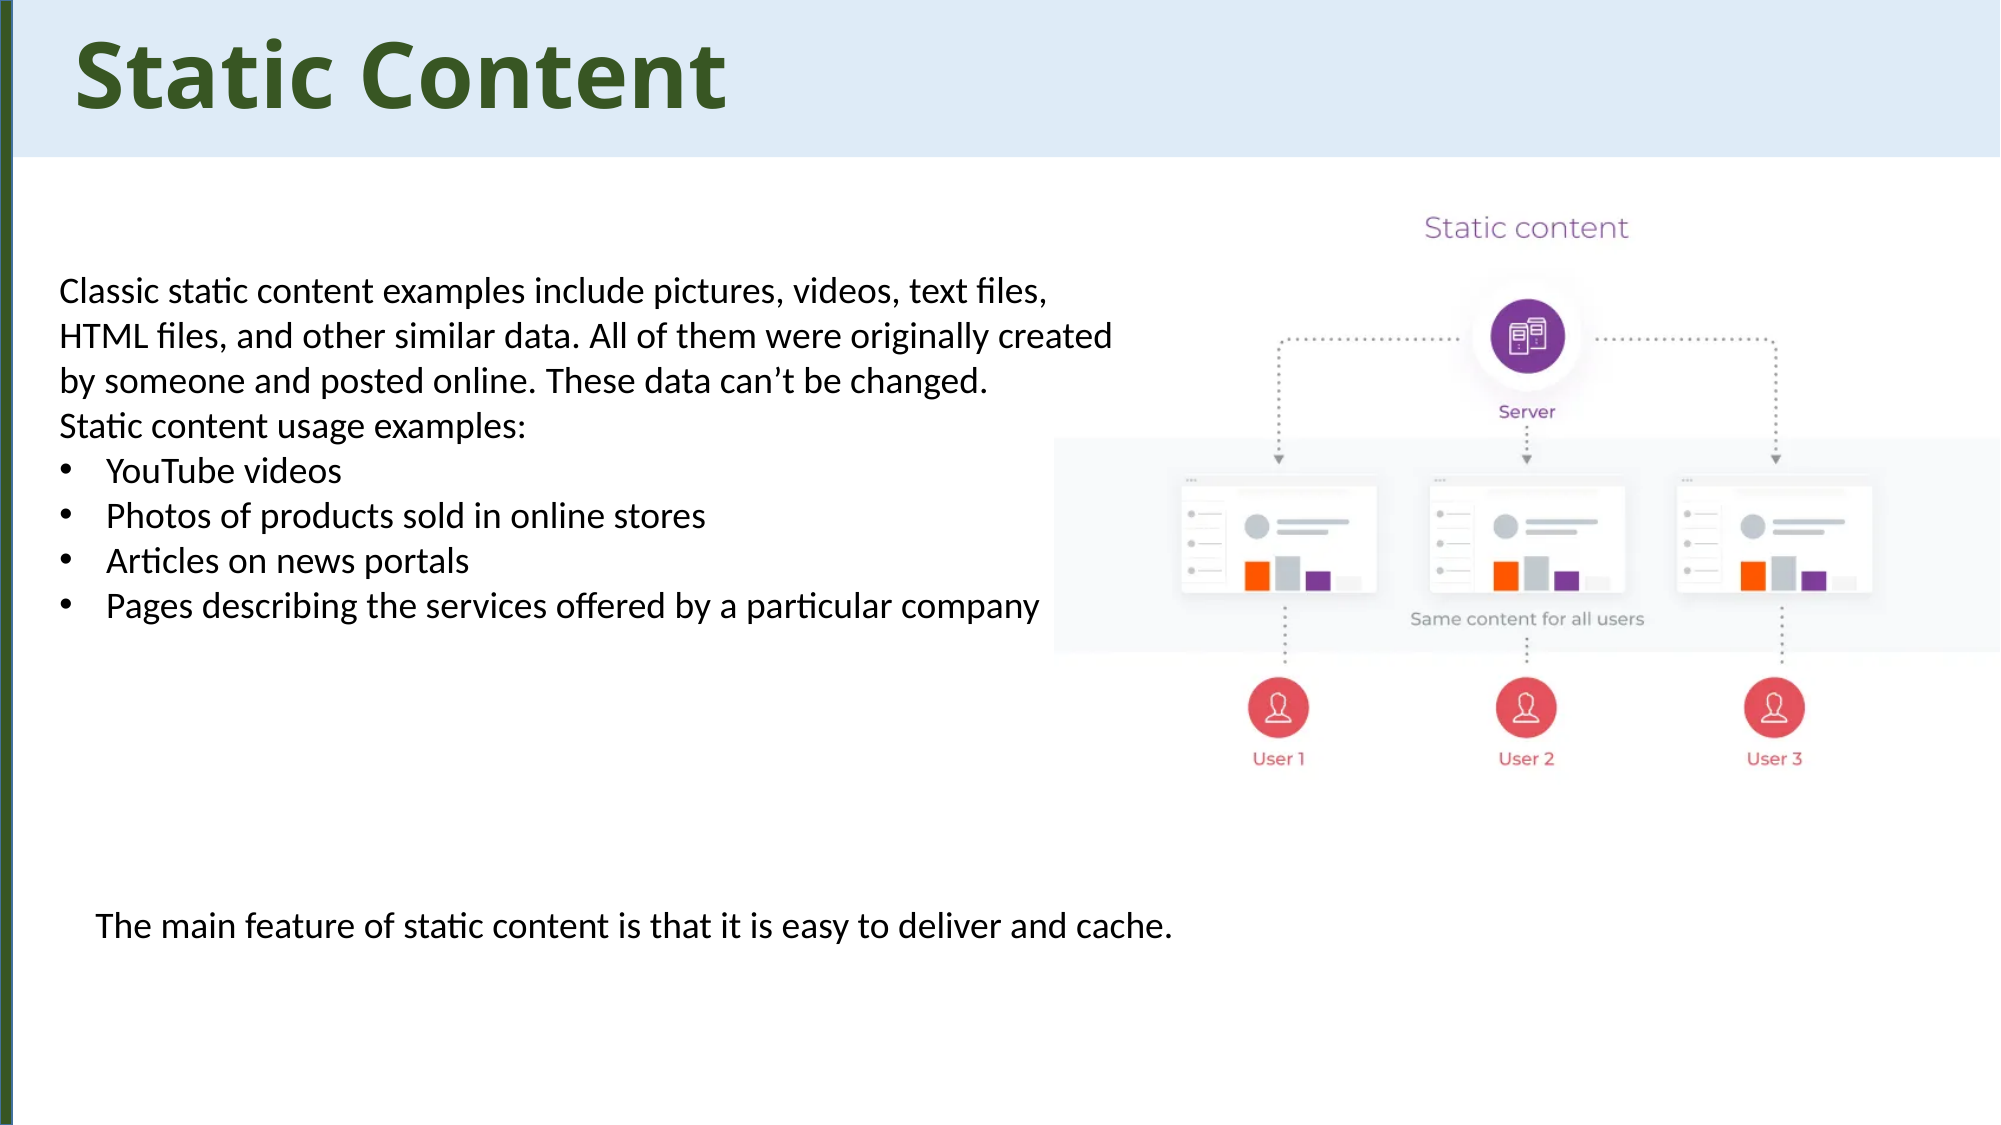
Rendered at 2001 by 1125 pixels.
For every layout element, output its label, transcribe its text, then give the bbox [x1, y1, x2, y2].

text_box Classic static content examples include pictures, videos, text files, HTML files, and other similar data. All of them were originally created by someone and posted online. These data can’t be changed. Static content usage examples: YouTube videos Photos of products sold in online stores Articles on news portals Pages describing the services offered by a particular company [44, 258, 1054, 633]
text_box The main feature of static content is that it is easy to deliver and cache. [80, 893, 1342, 954]
text_box [0, 0, 13, 1125]
picture [1054, 174, 2000, 813]
text_box Static Content [13, 0, 2000, 158]
